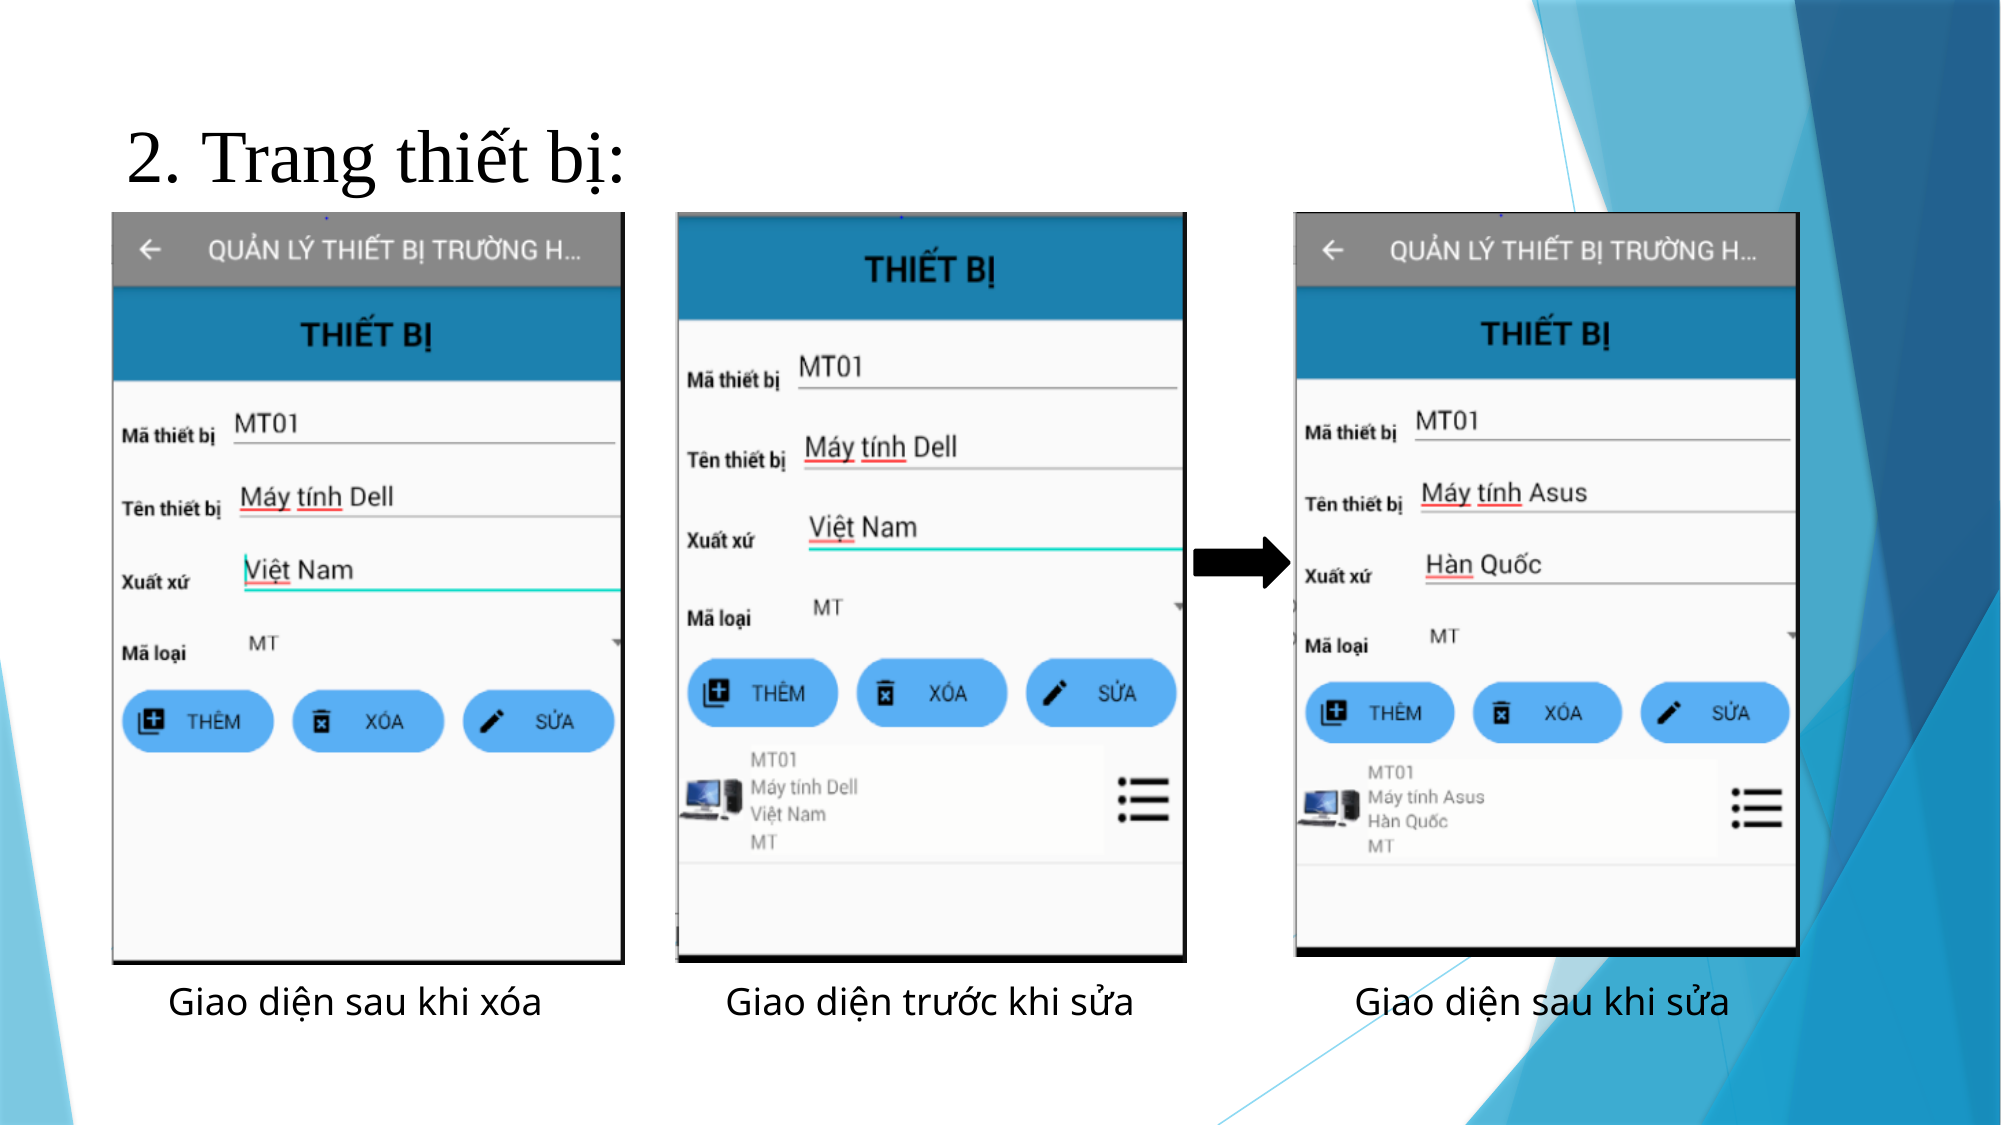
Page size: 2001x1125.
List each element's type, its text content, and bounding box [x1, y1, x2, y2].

text_box [1193, 536, 1288, 589]
title 2. Trang thiết bị: [111, 99, 1522, 213]
text_box Giao diện trước khi sửa [710, 972, 1151, 1031]
text_box Giao diện sau khi sửa [1339, 970, 1754, 1031]
picture [110, 211, 626, 965]
picture [1293, 211, 1800, 958]
text_box Giao diện sau khi xóa [153, 974, 567, 1031]
picture [674, 211, 1187, 963]
